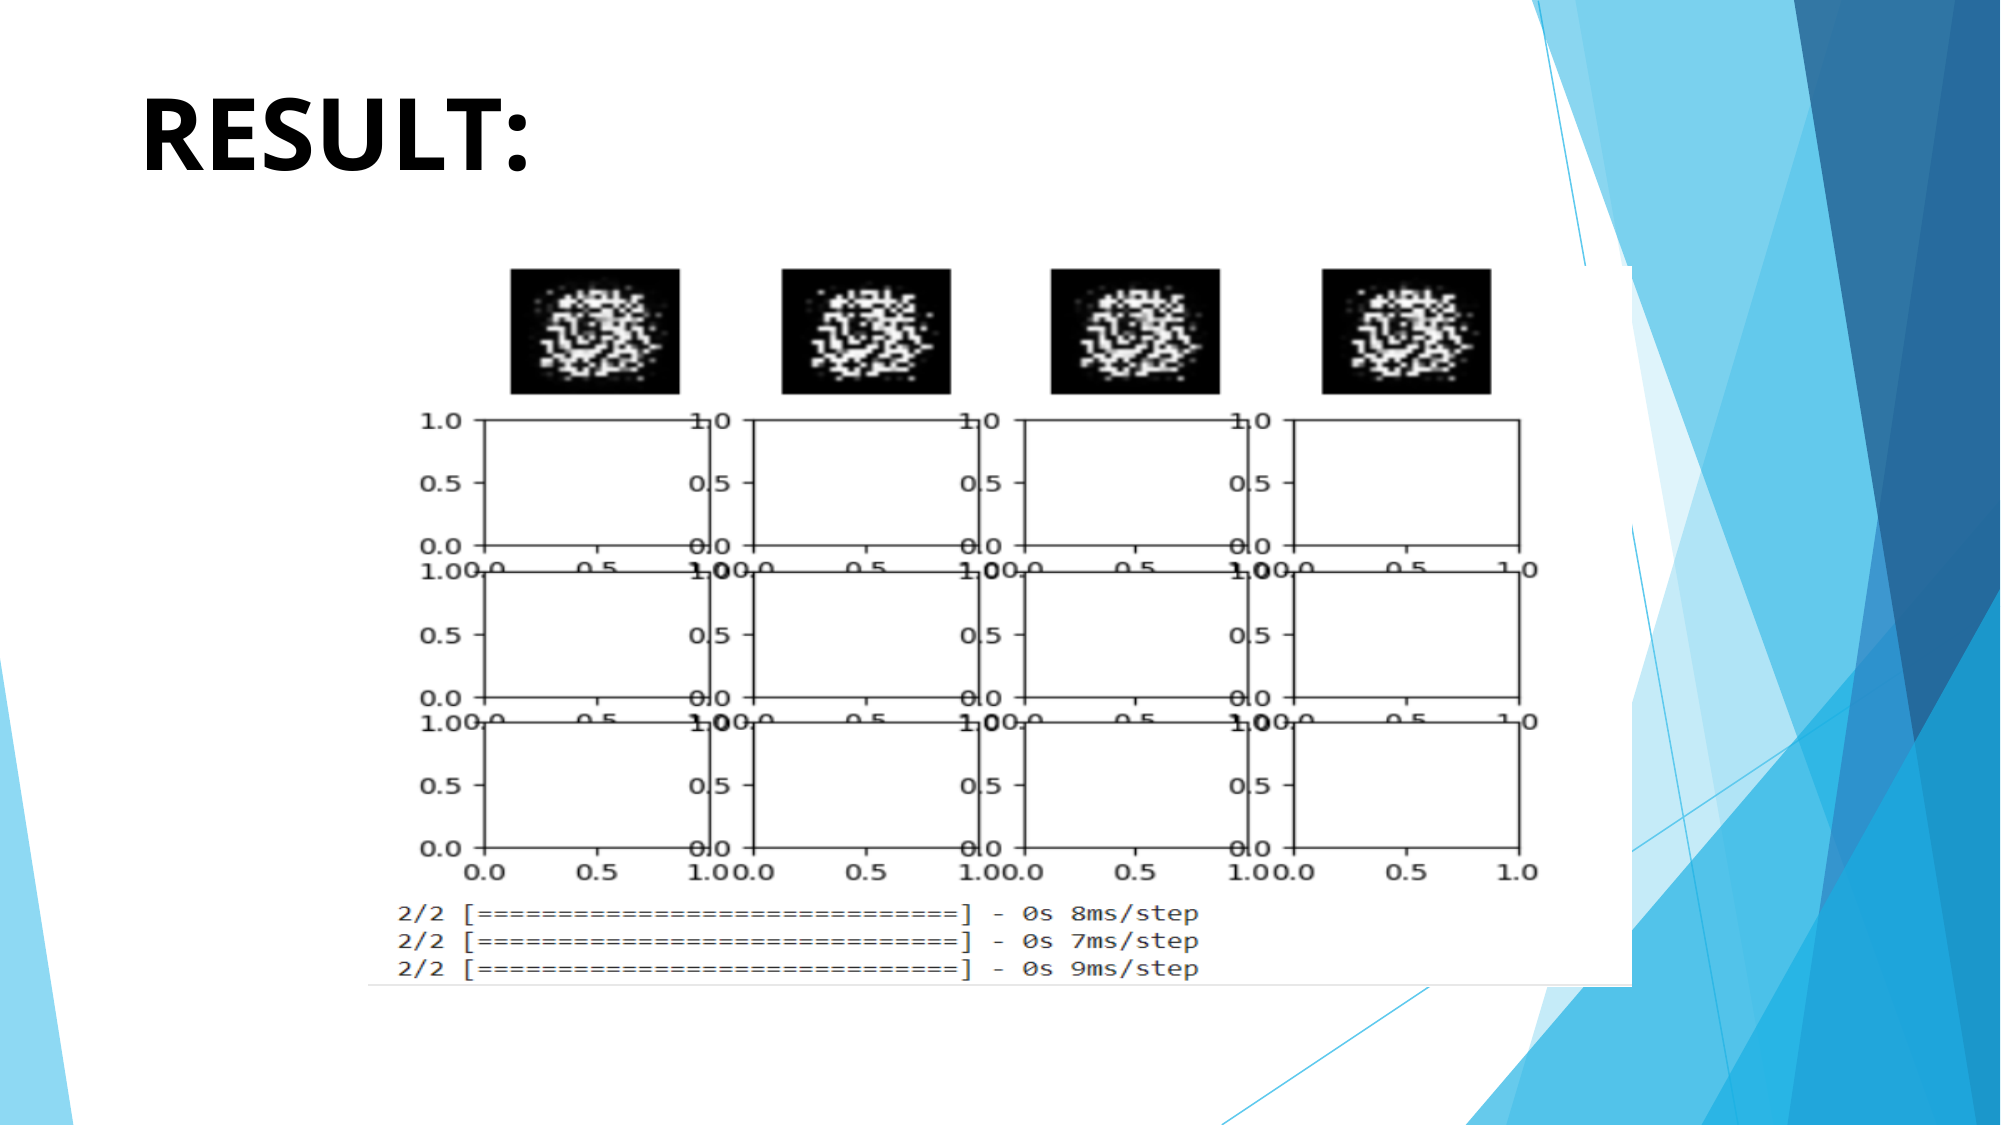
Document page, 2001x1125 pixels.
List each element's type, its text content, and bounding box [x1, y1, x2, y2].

title RESULT: [123, 62, 1877, 211]
picture [368, 266, 1632, 987]
